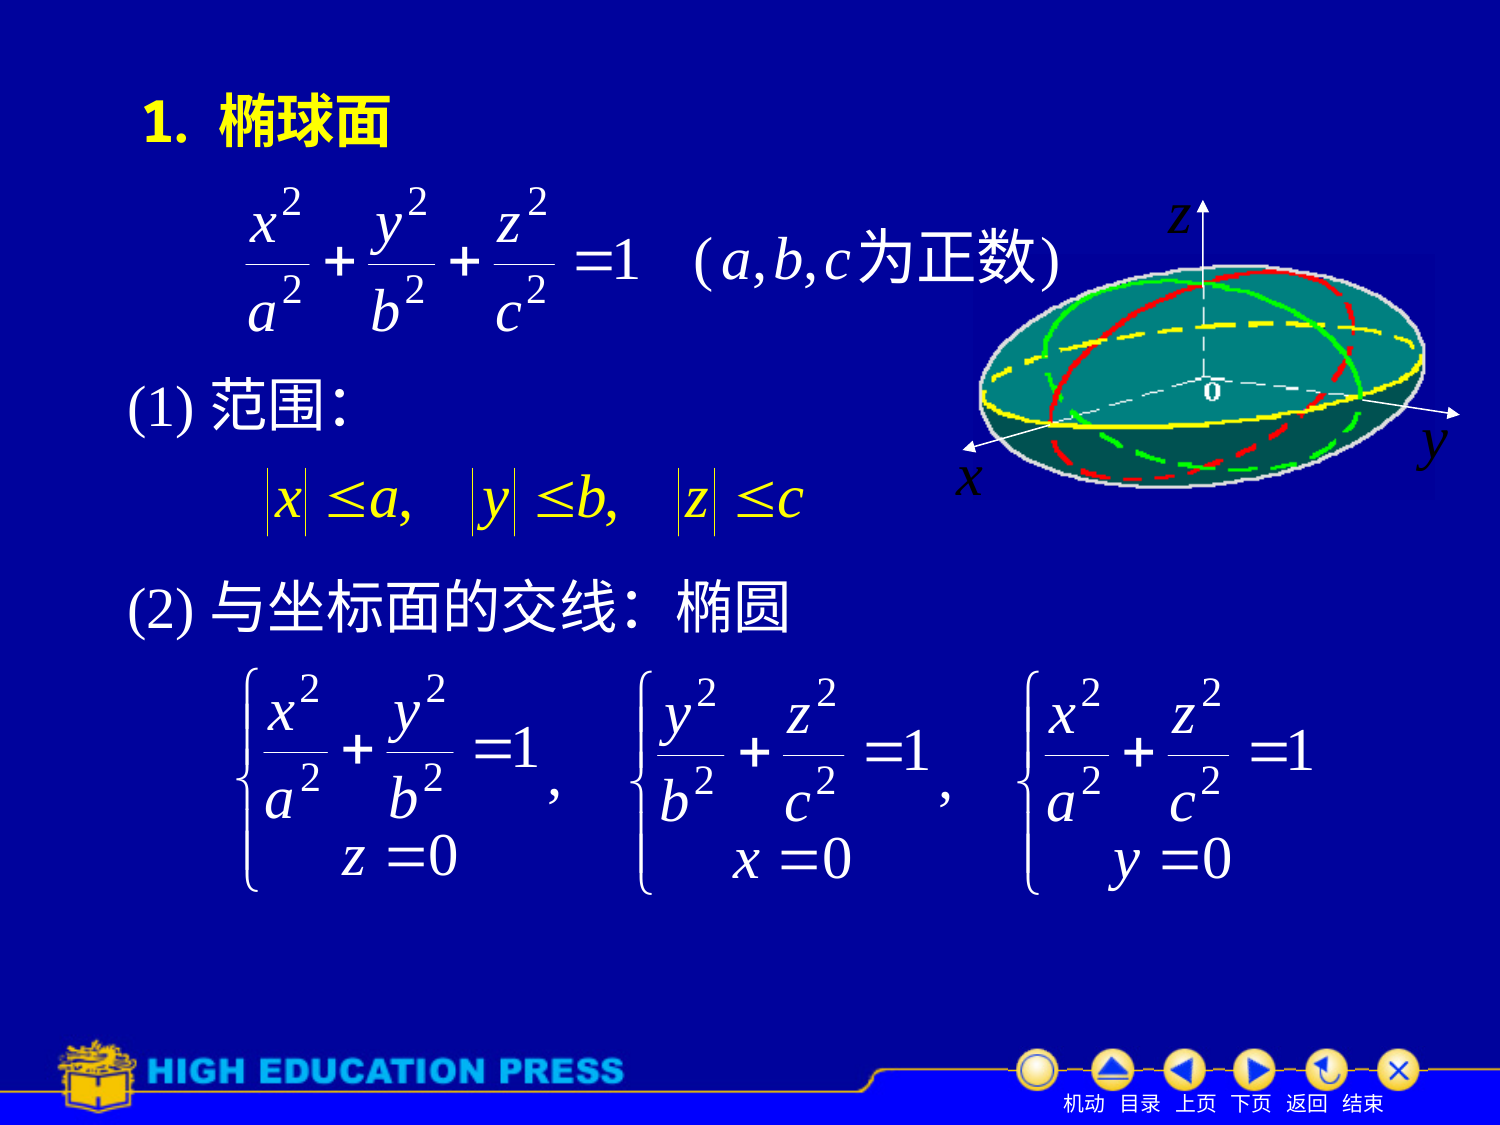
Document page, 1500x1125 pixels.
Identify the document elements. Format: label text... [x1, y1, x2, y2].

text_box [949, 199, 1461, 503]
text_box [622, 666, 955, 901]
text_box (2)与坐标面的交线：椭圆 [112, 562, 888, 648]
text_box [241, 176, 1063, 336]
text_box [228, 663, 565, 898]
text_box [1010, 666, 1313, 901]
picture [0, 0, 1500, 1125]
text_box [262, 462, 807, 540]
text_box 机动 目录 上页 下页 返回 结束 [1049, 1082, 1404, 1123]
title 1. 椭球面 [125, 75, 475, 163]
text_box (1)范围： [112, 361, 413, 446]
